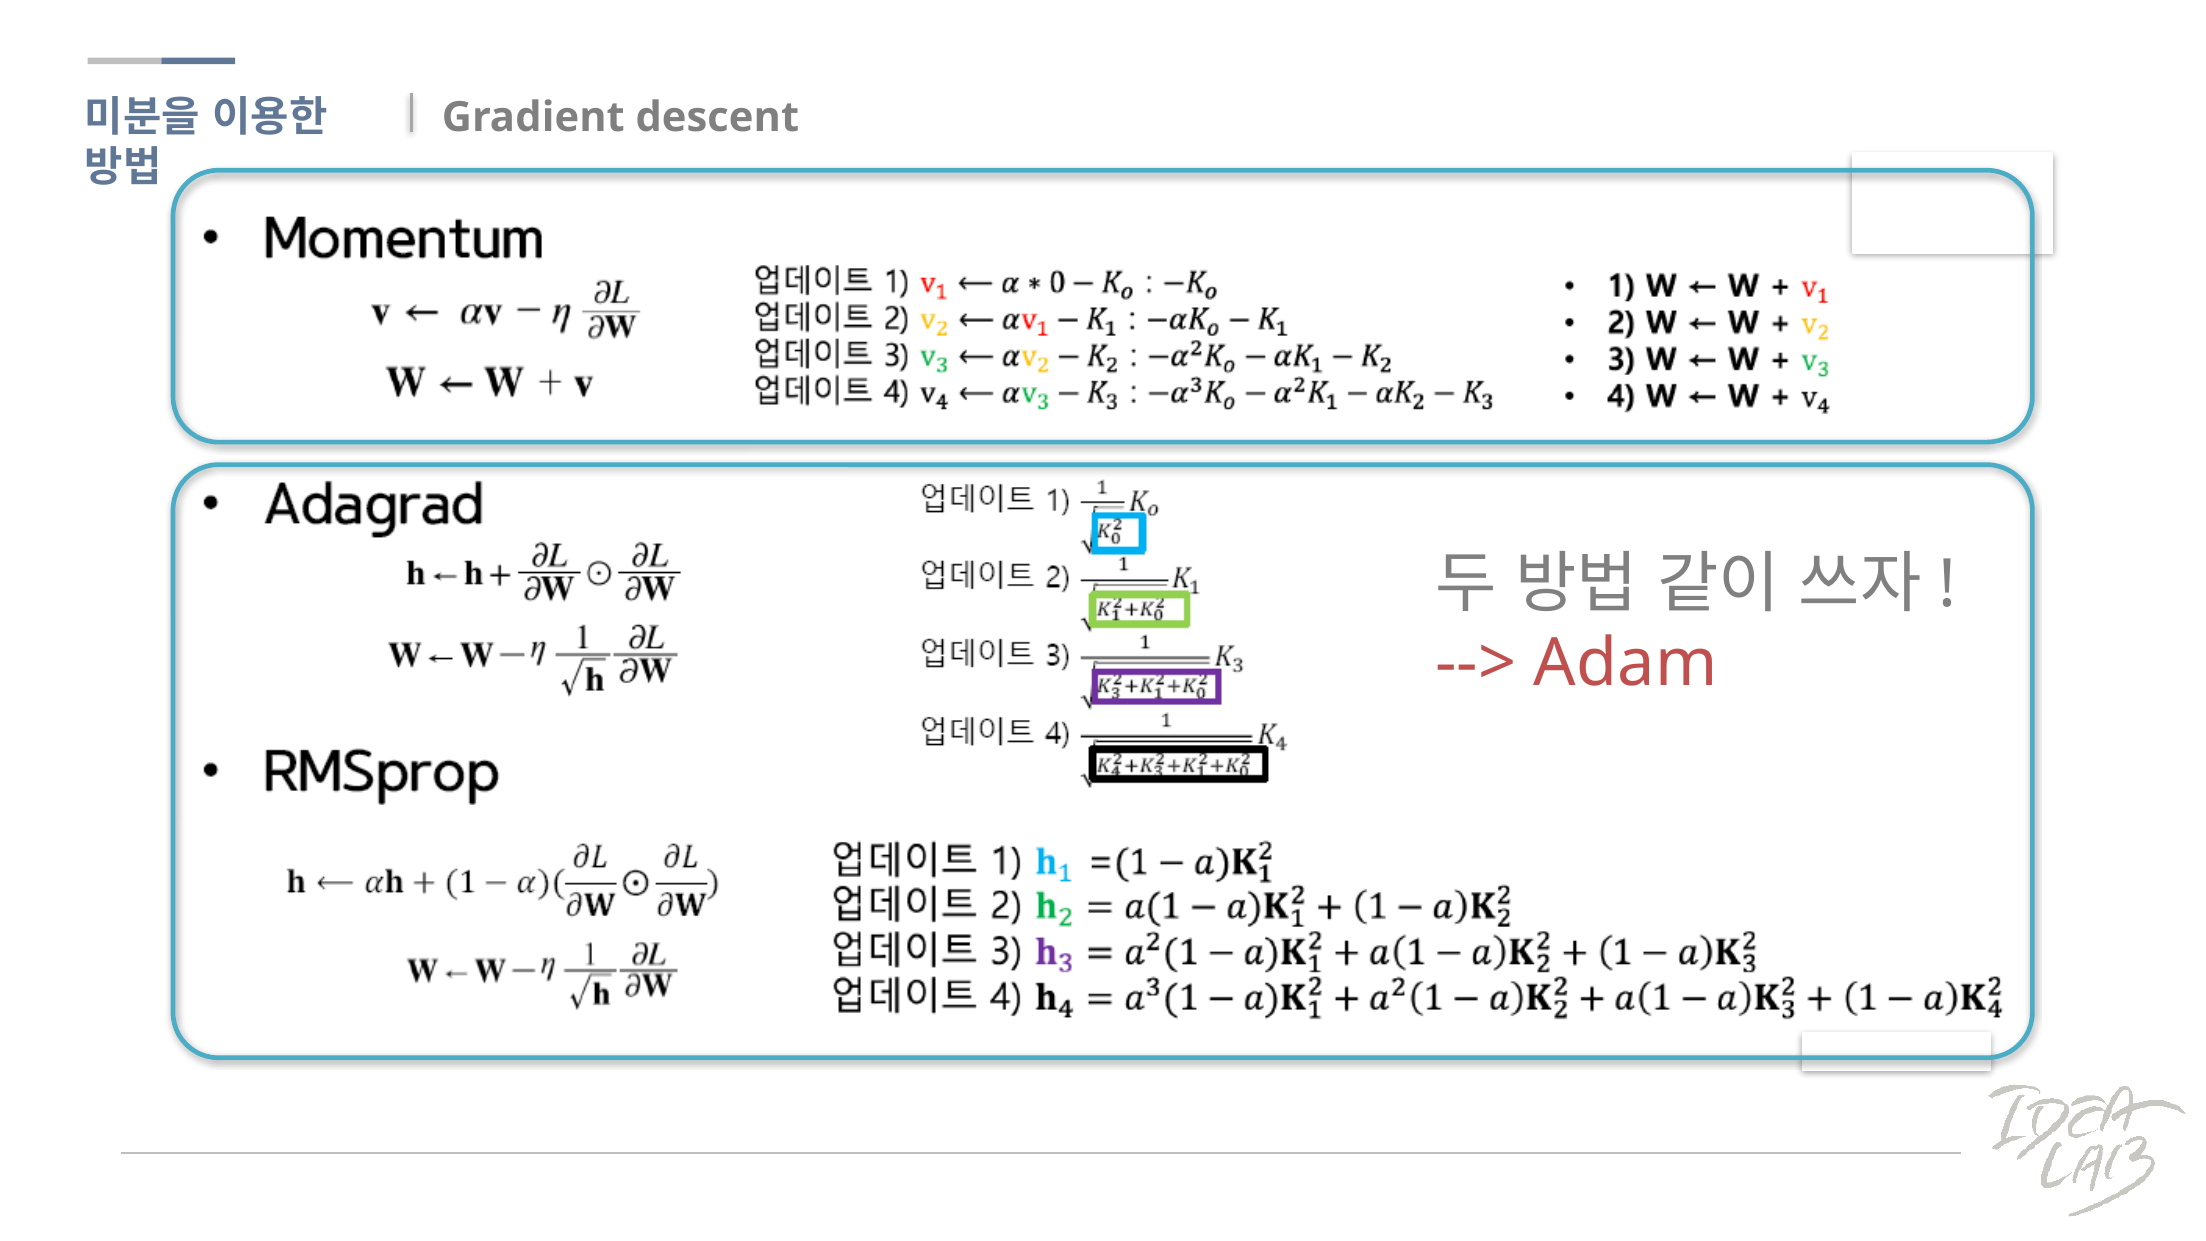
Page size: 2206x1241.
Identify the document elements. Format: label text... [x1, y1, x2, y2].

picture [172, 202, 2033, 1038]
text_box [190, 1049, 2016, 1059]
text_box 미분을 이용한 방법 [70, 82, 427, 197]
text_box [1852, 152, 2053, 254]
text_box [174, 169, 2031, 202]
text_box Gradient descent [427, 82, 816, 147]
